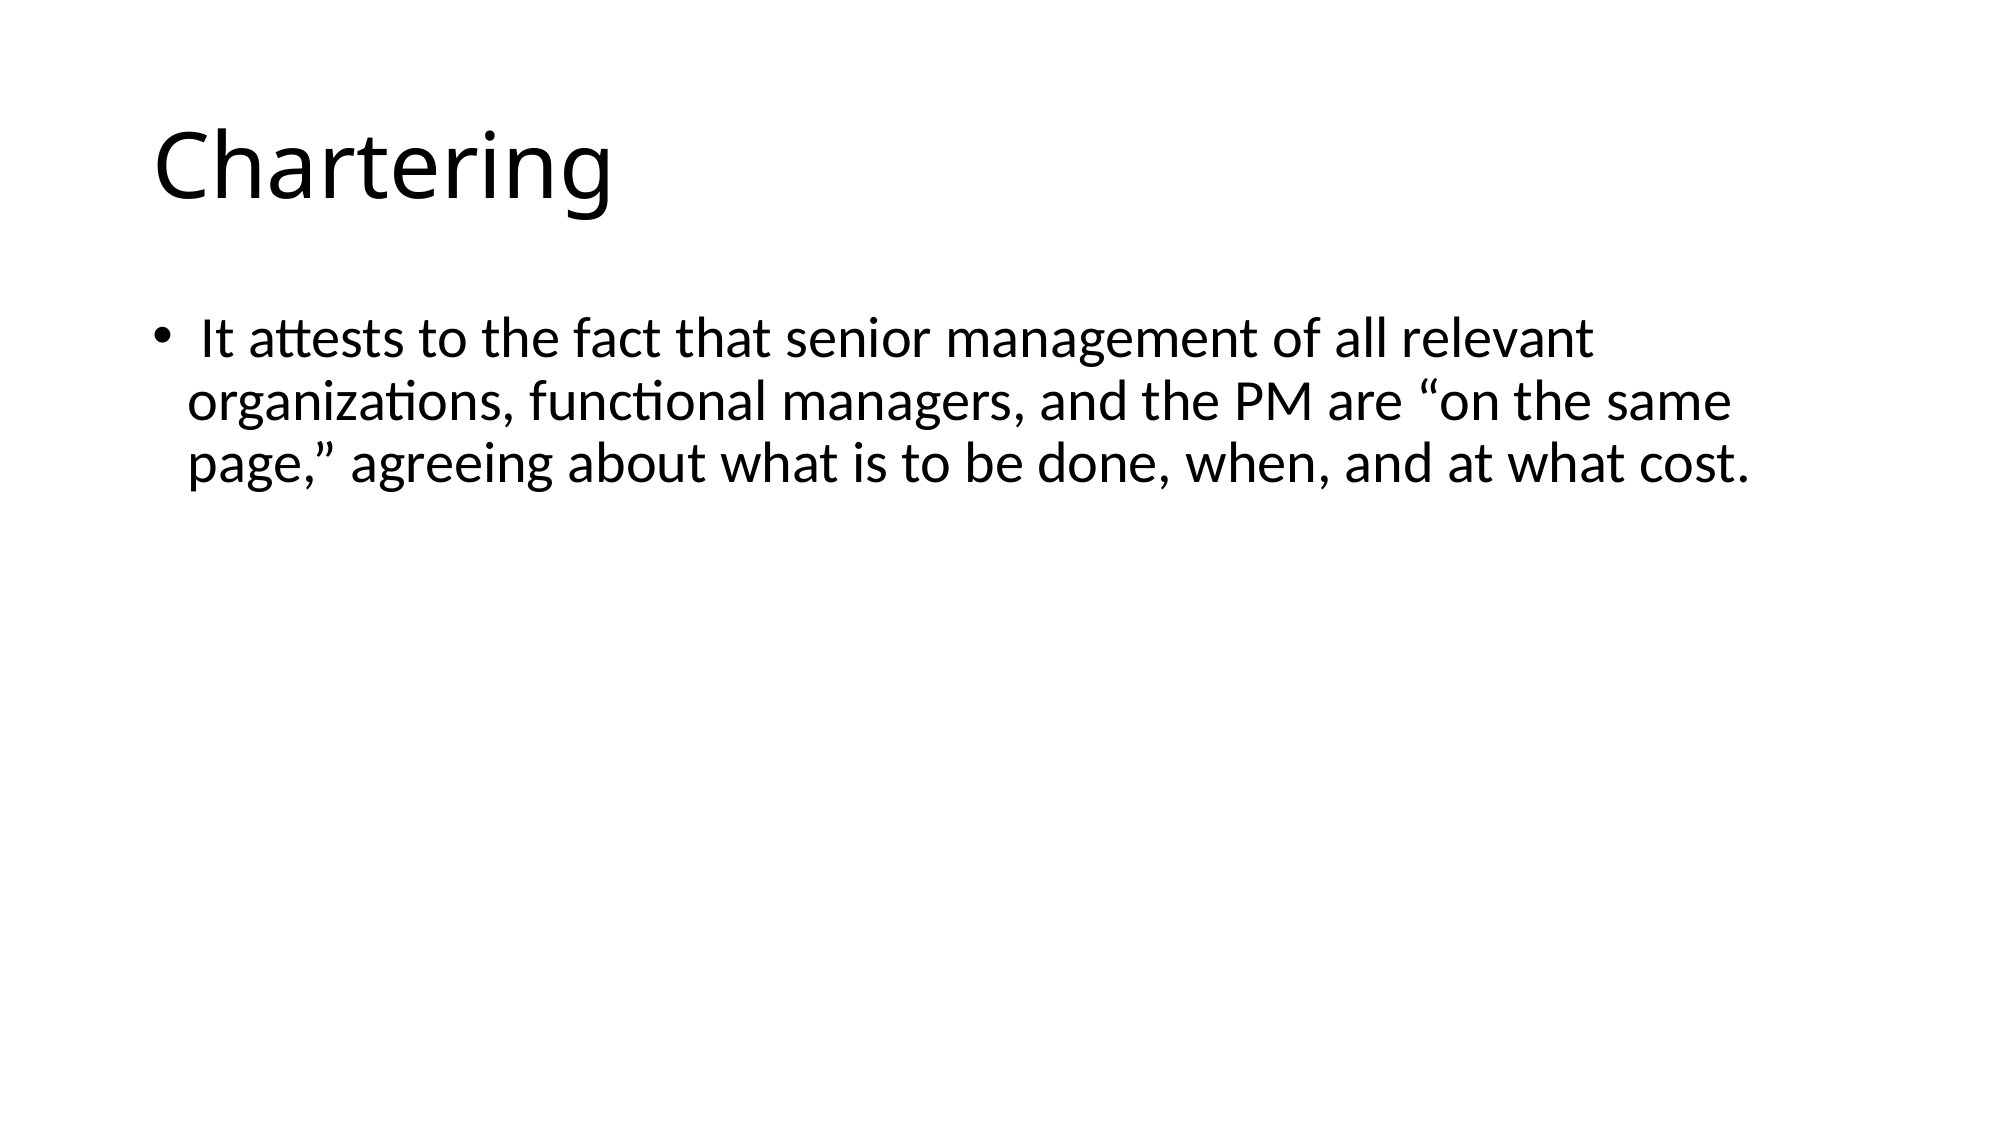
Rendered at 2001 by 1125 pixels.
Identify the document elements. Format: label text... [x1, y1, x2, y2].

text_box Chartering [137, 59, 1863, 278]
text_box It attests to the fact that senior management of all relevant organizations, functional managers, and the PM are “on the same page,” agreeing about what is to be done, when, and at what cost. [137, 299, 1863, 1014]
